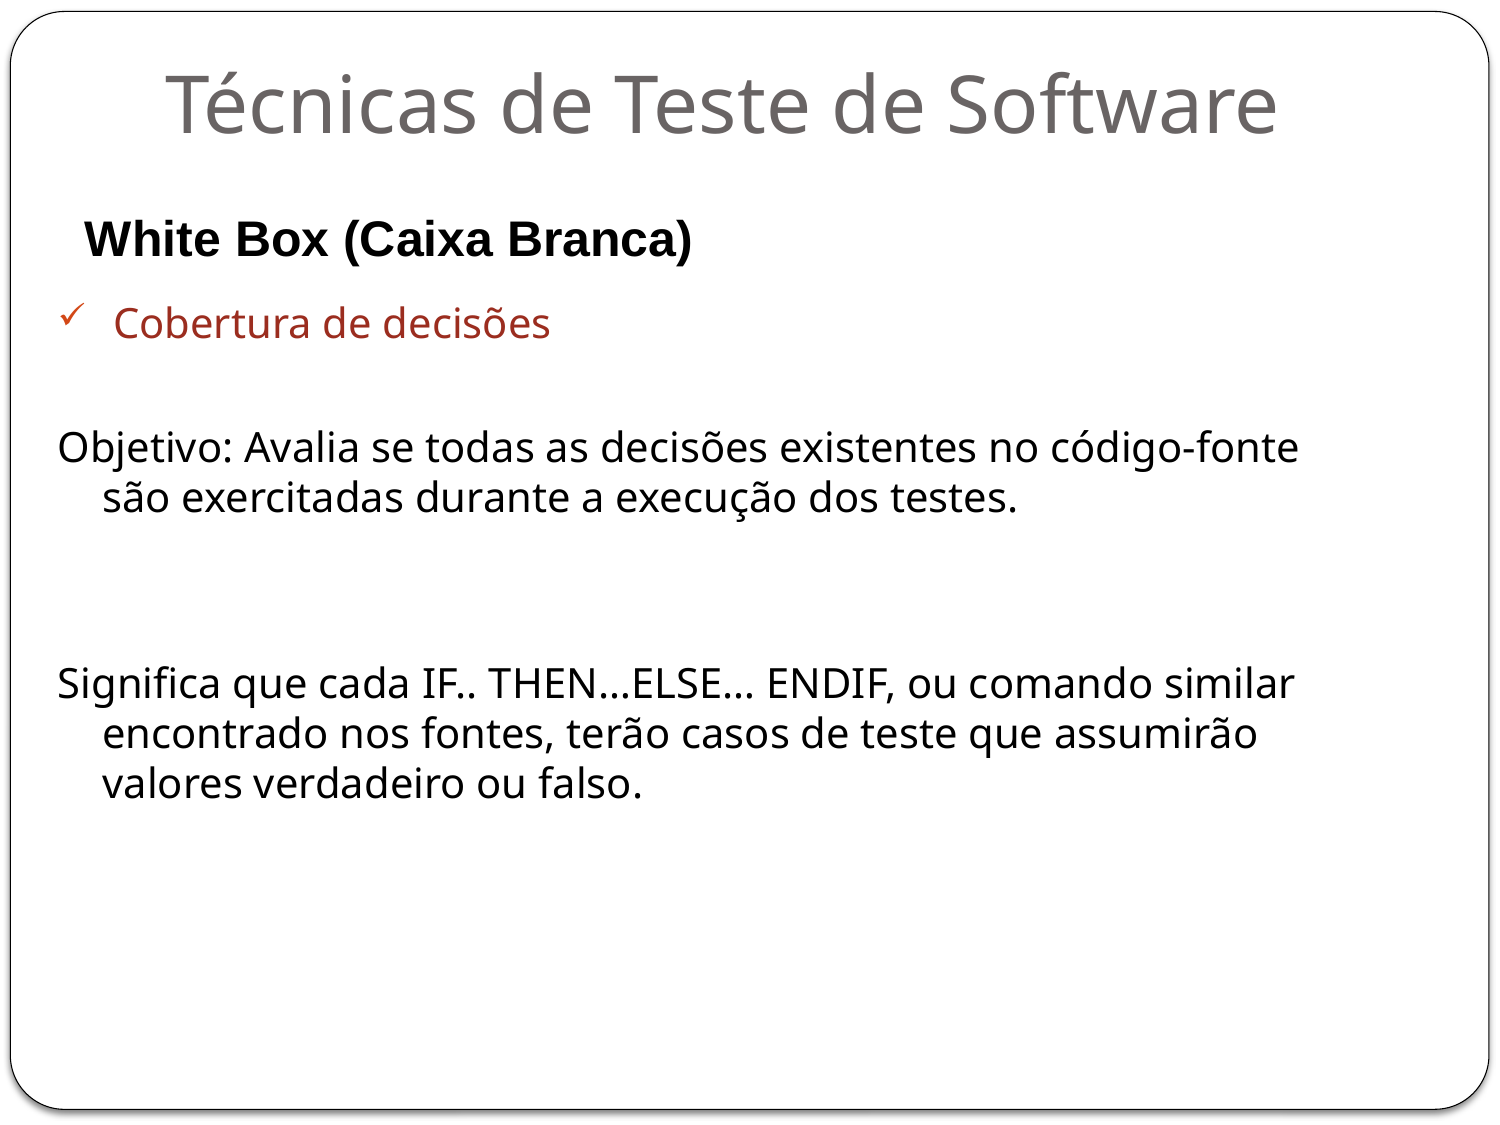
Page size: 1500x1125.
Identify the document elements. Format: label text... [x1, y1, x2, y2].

list Cobertura de decisões Objetivo: Avalia se todas as decisões existentes no código-fonte são exercitadas durante a execução dos testes. Significa que cada IF.. THEN…ELSE… ENDIF, ou comando similar encontrado nos fontes, terão casos de teste que assumirão valores verdadeiro ou falso. [42, 289, 1372, 1020]
title Técnicas de Teste de Software [149, 44, 1426, 165]
text_box White Box (Caixa Branca) [70, 199, 1336, 274]
